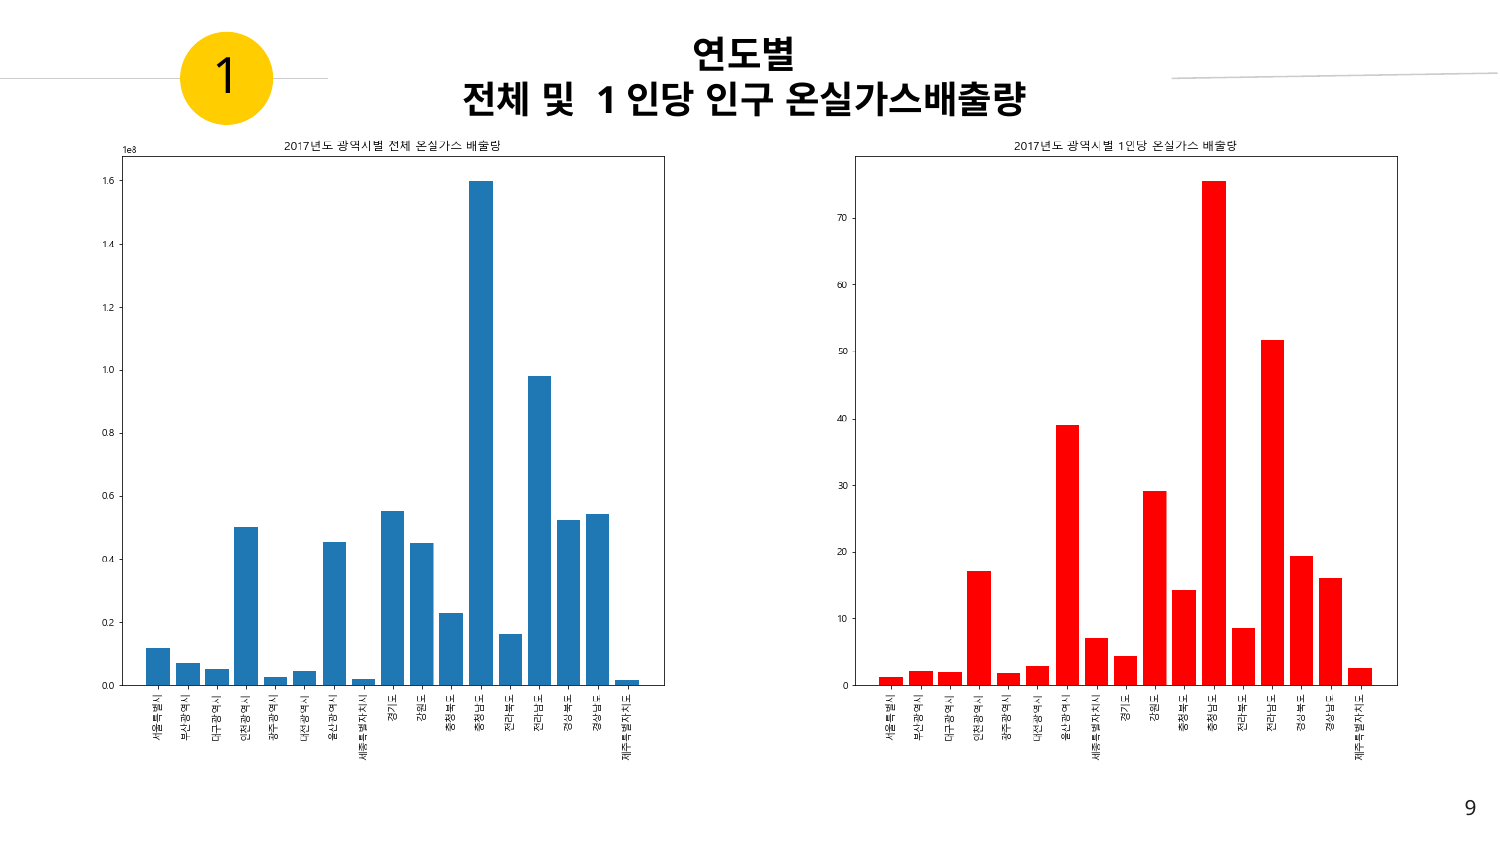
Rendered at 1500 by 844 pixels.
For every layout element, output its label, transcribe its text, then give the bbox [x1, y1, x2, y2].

picture [33, 72, 734, 772]
slide_number 9 [1401, 779, 1492, 844]
text_box 1 [182, 27, 272, 70]
picture [766, 72, 1466, 772]
title 연도별 전체 및 1인당 인구 온실가스배출량 [329, 19, 1171, 137]
